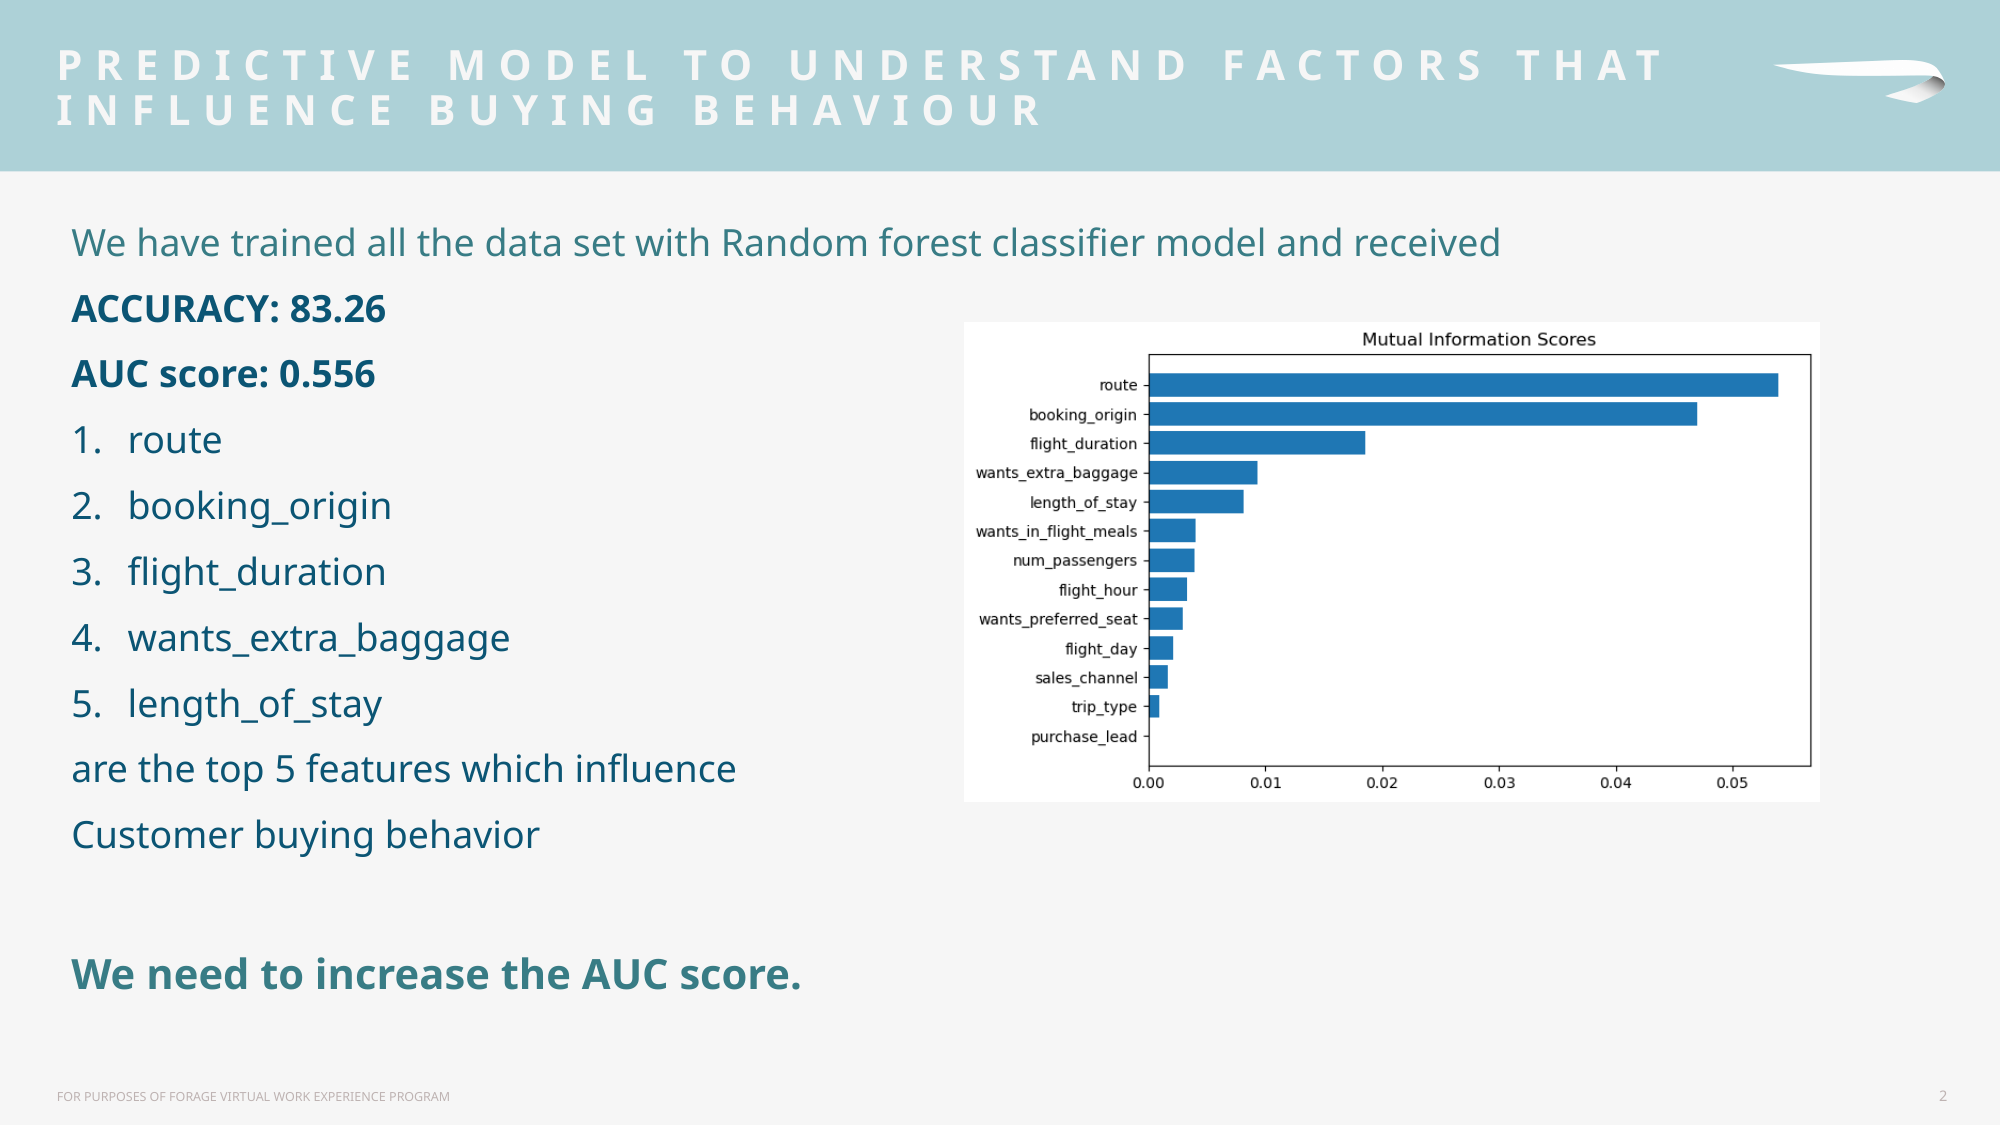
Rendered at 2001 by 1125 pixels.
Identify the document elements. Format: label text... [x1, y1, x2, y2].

picture [964, 322, 1820, 802]
list We have trained all the data set with Random forest classifier model and received ACCURACY: 83.26 AUC score: 0.556 route booking_origin flight_duration wants_extra_baggage length_of_stay are the top 5 features which influence Customer buying behavior We need to increase the AUC score. [56, 211, 1820, 938]
picture [1794, 60, 1945, 103]
title predictive model to understand factors that influence buying behaviouR [56, 53, 1794, 126]
